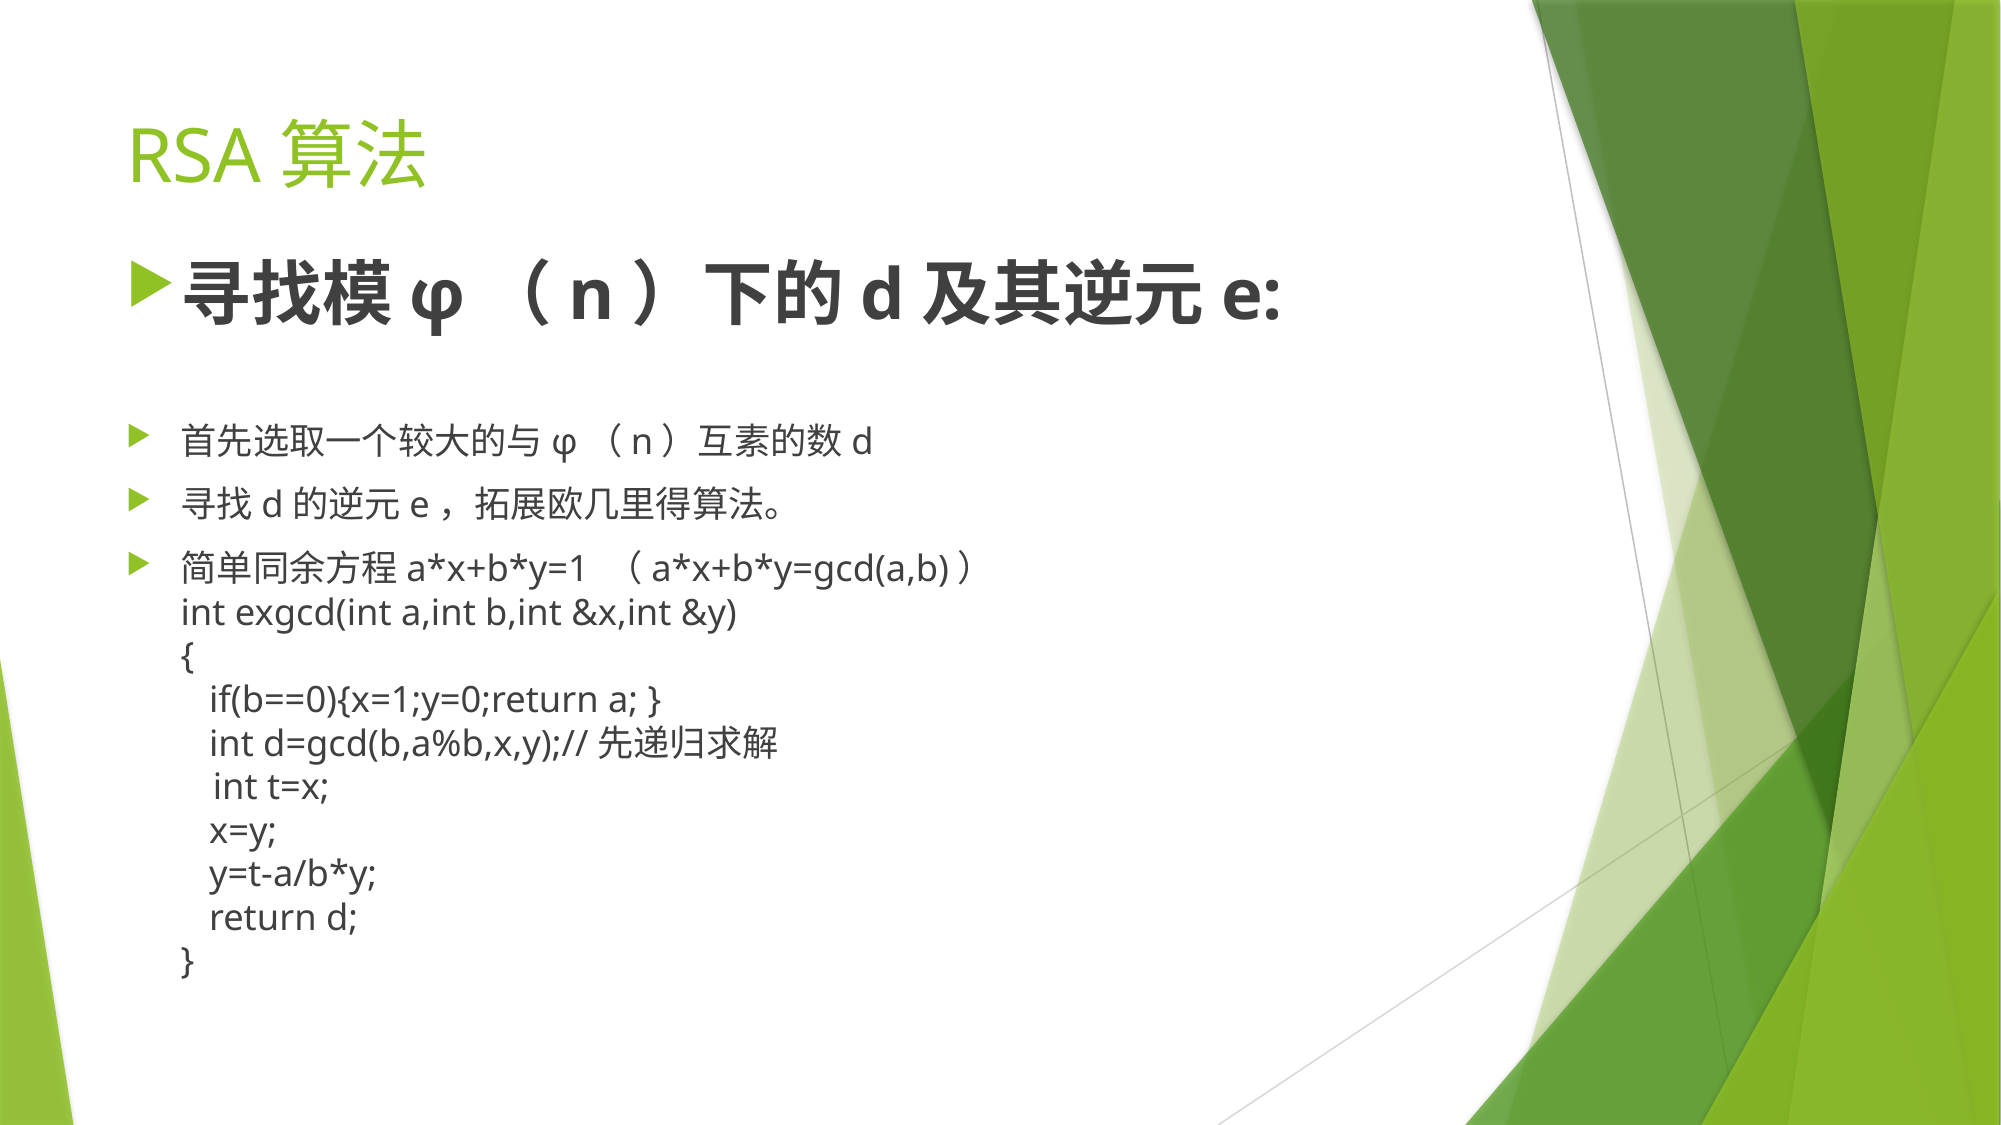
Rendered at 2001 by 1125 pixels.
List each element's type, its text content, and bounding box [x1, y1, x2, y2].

title RSA算法 [111, 99, 1522, 241]
list 寻找模φ（n）下的d及其逆元e: 首先选取一个较大的与φ（n）互素的数d 寻找d的逆元e，拓展欧几里得算法。 简单同余方程a*x+b*y=1 （a*x+b*y=gcd(a,b)） int exgcd(int a,int b,int &x,int &y) { if(b==0){x=1;y=0;return a; } int d=gcd(b,a%b,x,y);//先递归求解 int t=x; x=y; y=t-a/b*y; return d; } [111, 241, 1522, 991]
